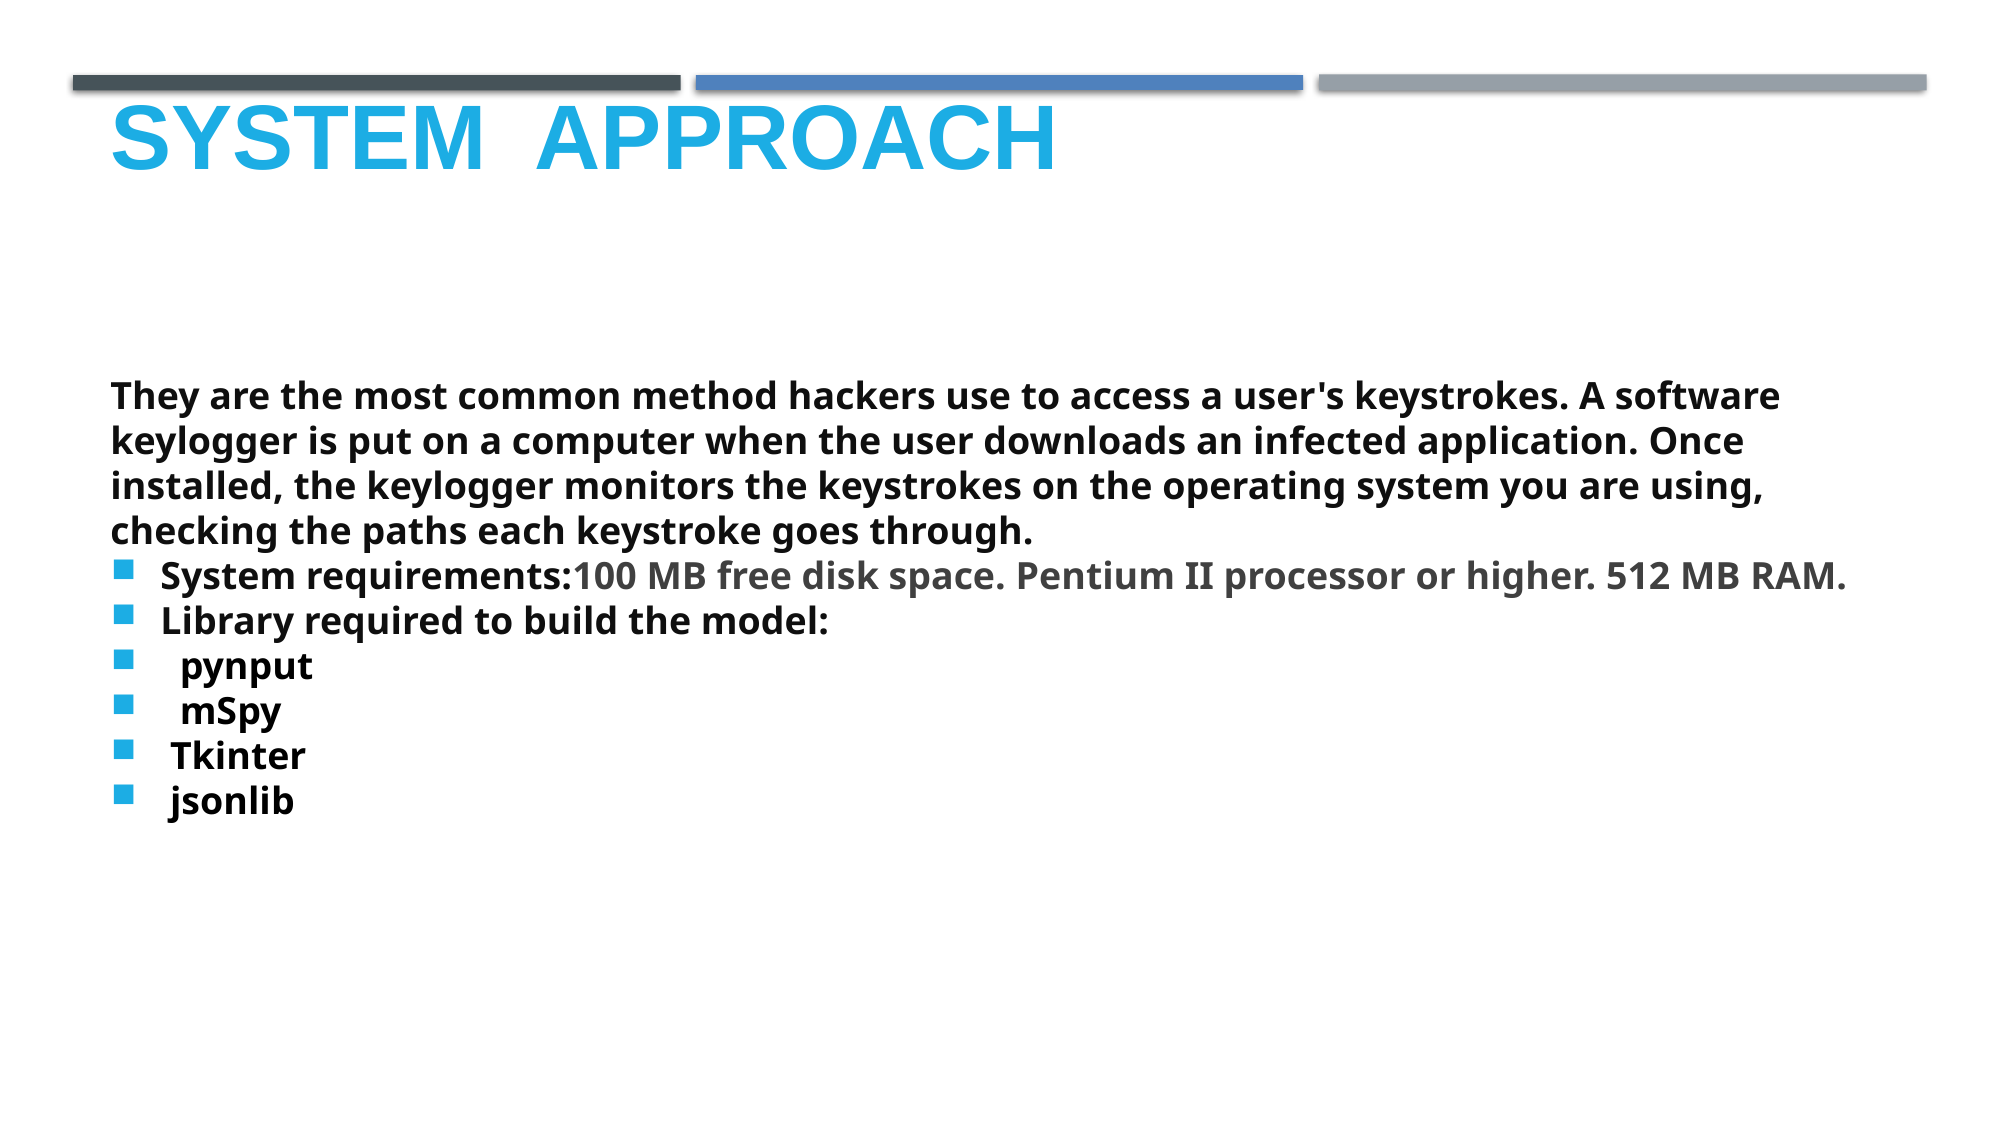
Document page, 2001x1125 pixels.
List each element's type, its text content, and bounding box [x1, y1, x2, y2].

text_box They are the most common method hackers use to access a user's keystrokes. A software keylogger is put on a computer when the user downloads an infected application. Once installed, the keylogger monitors the keystrokes on the operating system you are using, checking the paths each keystroke goes through. System requirements:100 МВ free disk space. Pentium II processor or higher. 512 MB RAM. Library required to build the model: pynput mSpy Tkinter jsonlib [95, 213, 1905, 981]
text_box System Approach [95, 108, 1905, 196]
